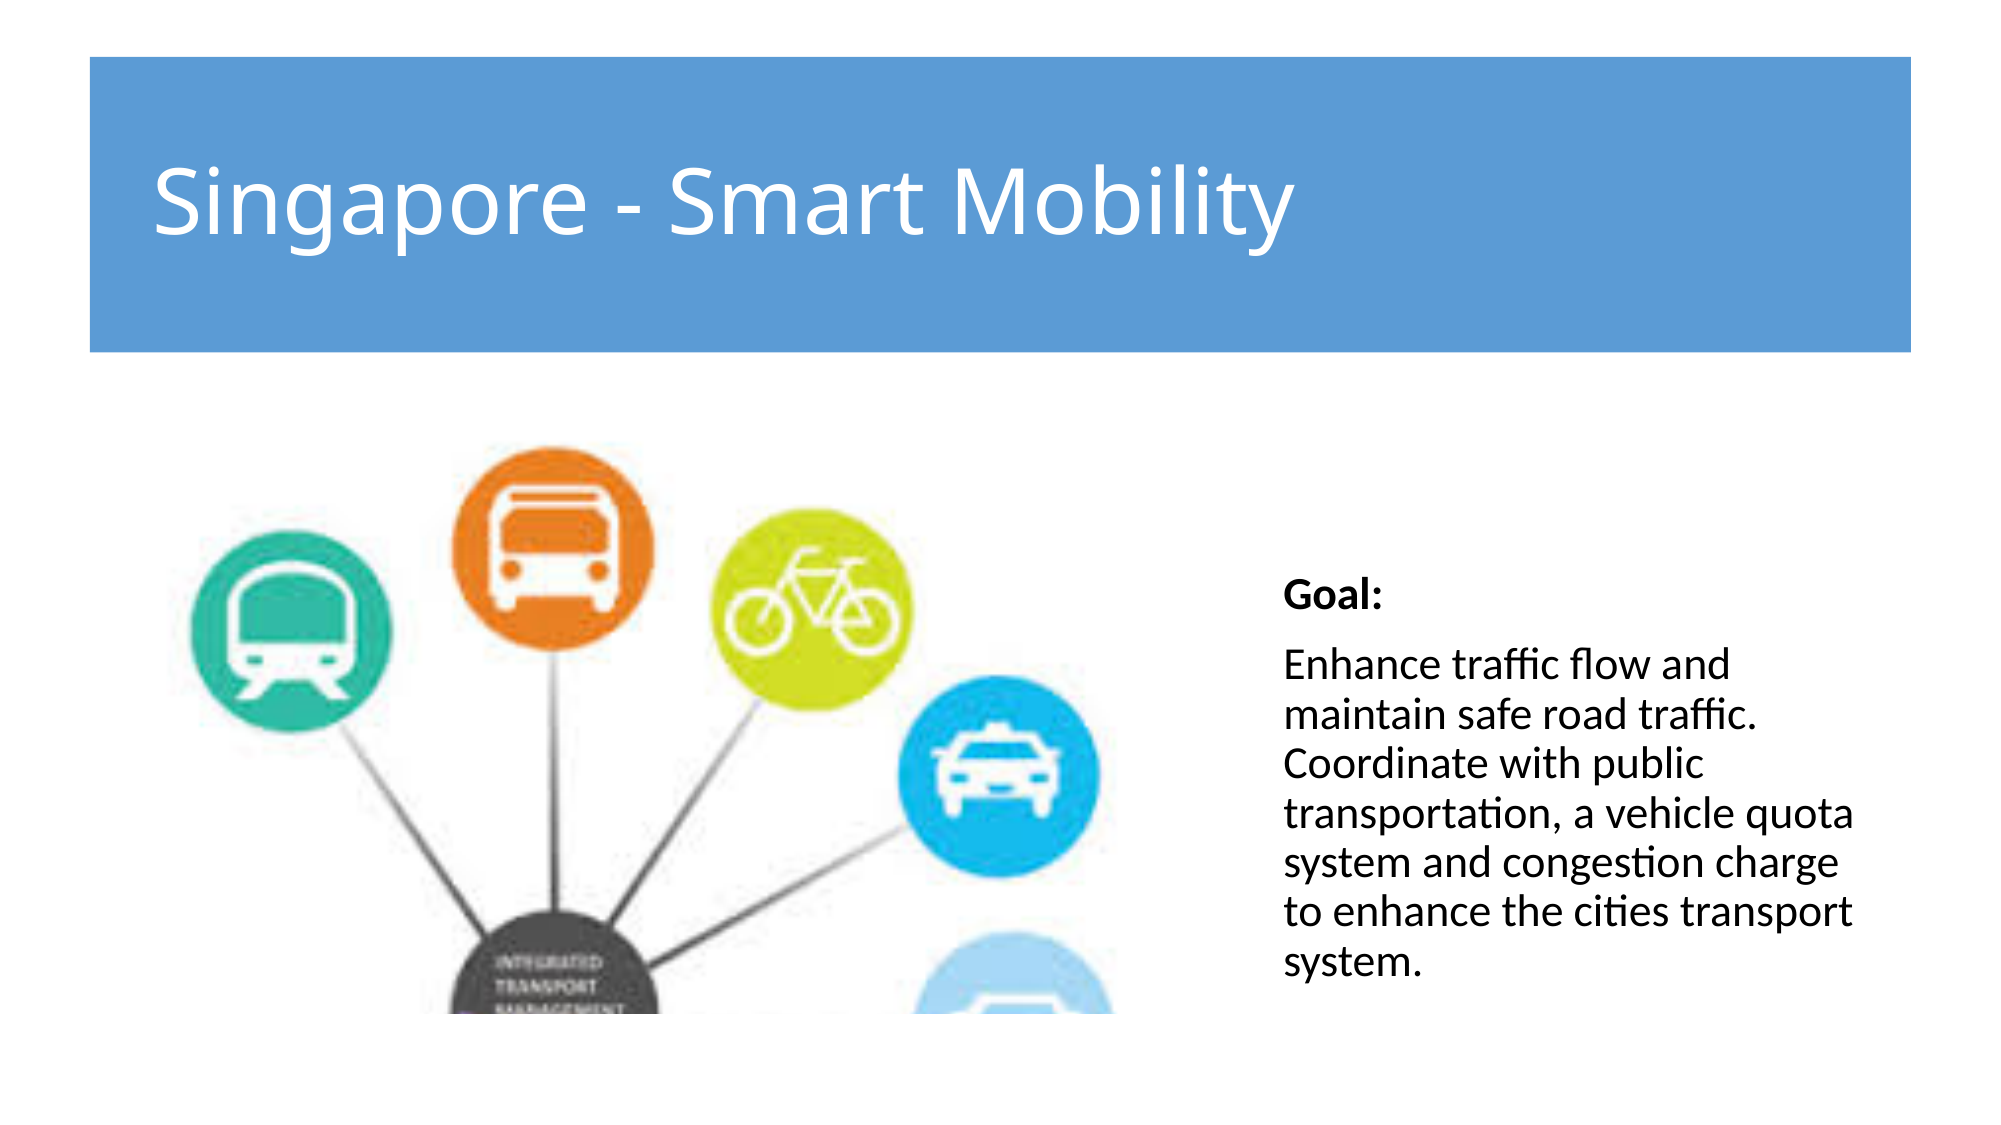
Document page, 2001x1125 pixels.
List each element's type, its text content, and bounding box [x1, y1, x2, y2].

text_box [89, 56, 1912, 353]
list Goal: Enhance traffic flow and maintain safe road traffic. Coordinate with public transportation, a vehicle quota system and congestion charge to enhance the cities transport system. [1268, 562, 1893, 1125]
picture [137, 412, 1161, 1014]
title Singapore - Smart Mobility [137, 96, 1863, 314]
